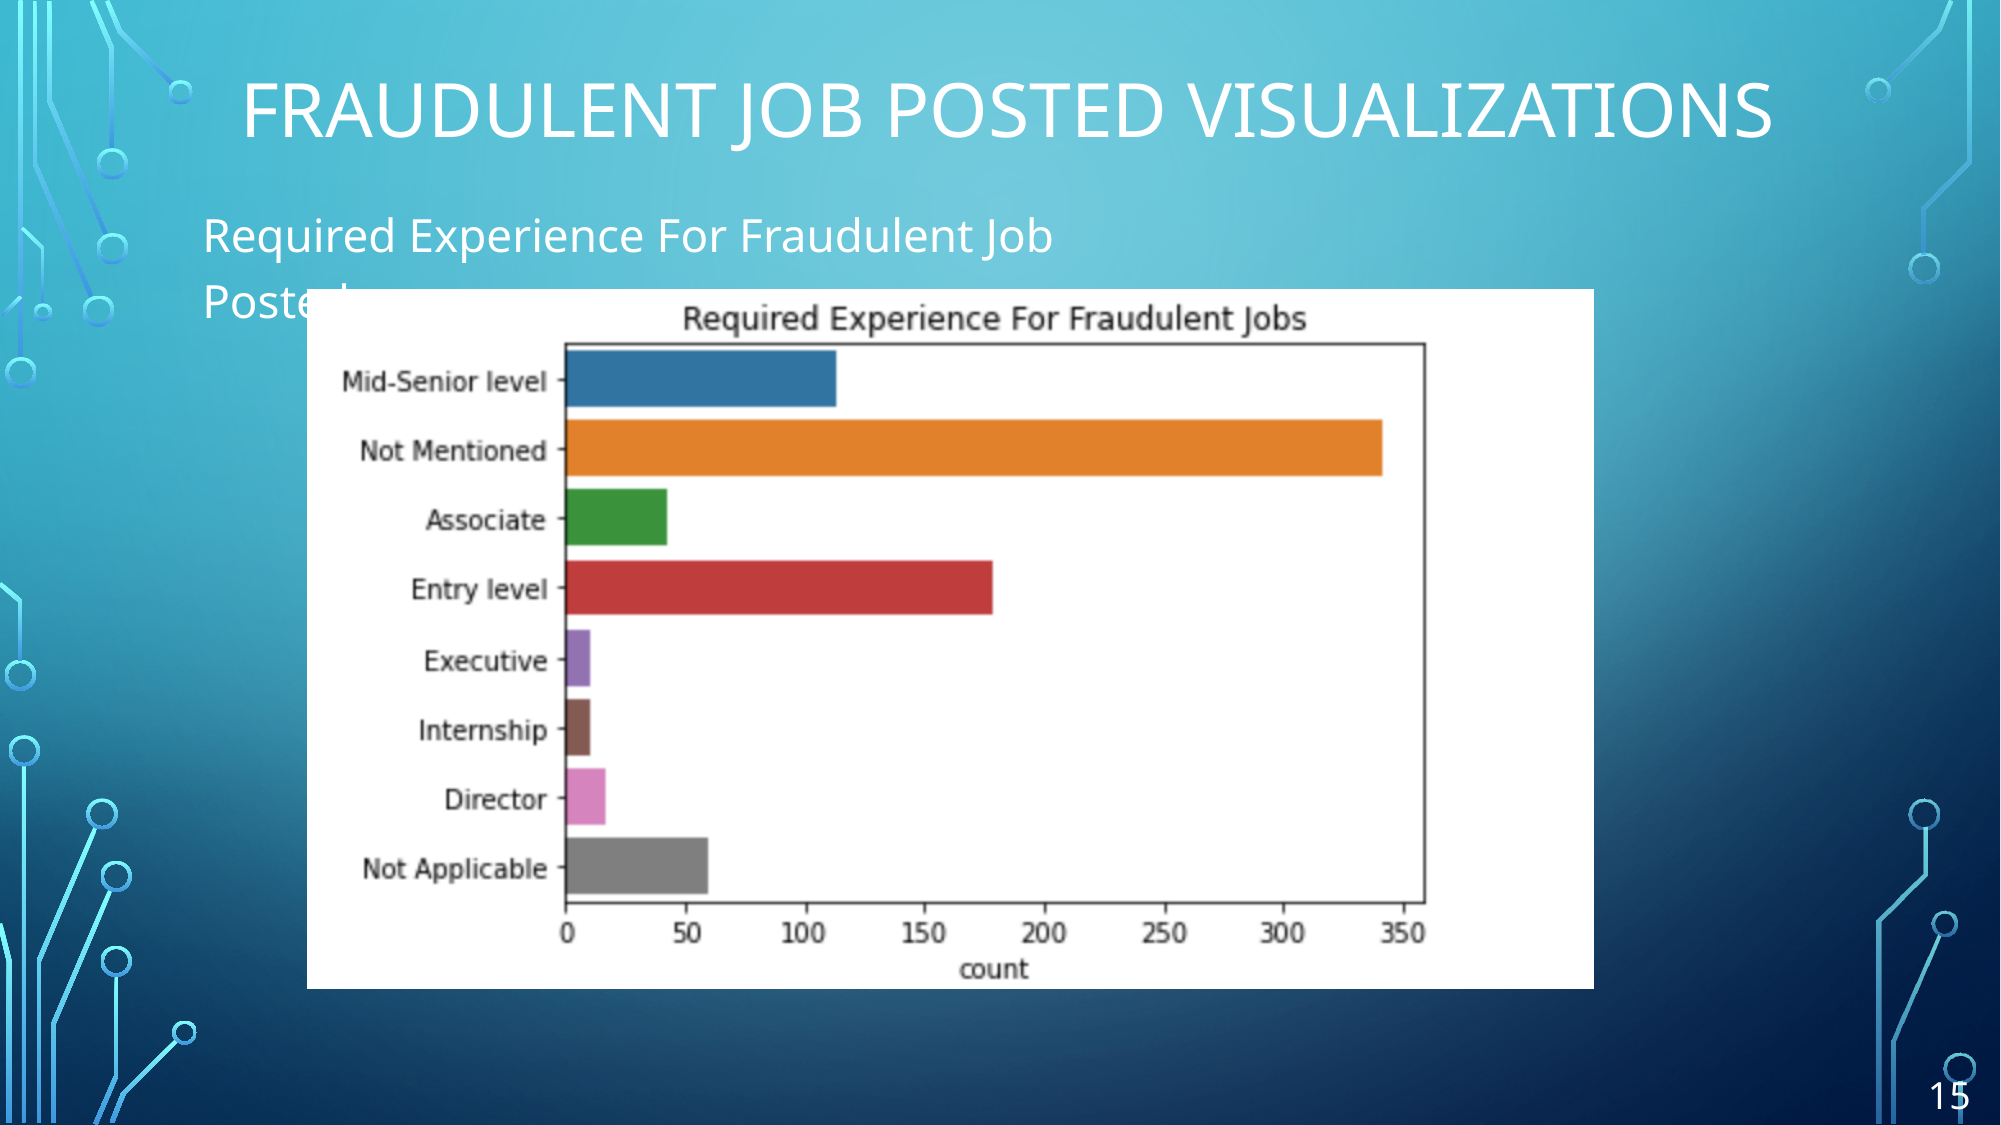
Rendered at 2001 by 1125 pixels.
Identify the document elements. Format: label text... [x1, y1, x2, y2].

picture [307, 289, 1594, 990]
text_box 15 [1913, 1064, 2000, 1125]
title Fraudulent Job posted Visualizations [225, 0, 1851, 239]
list Required Experience For Fraudulent Job Posted [187, 188, 1212, 289]
